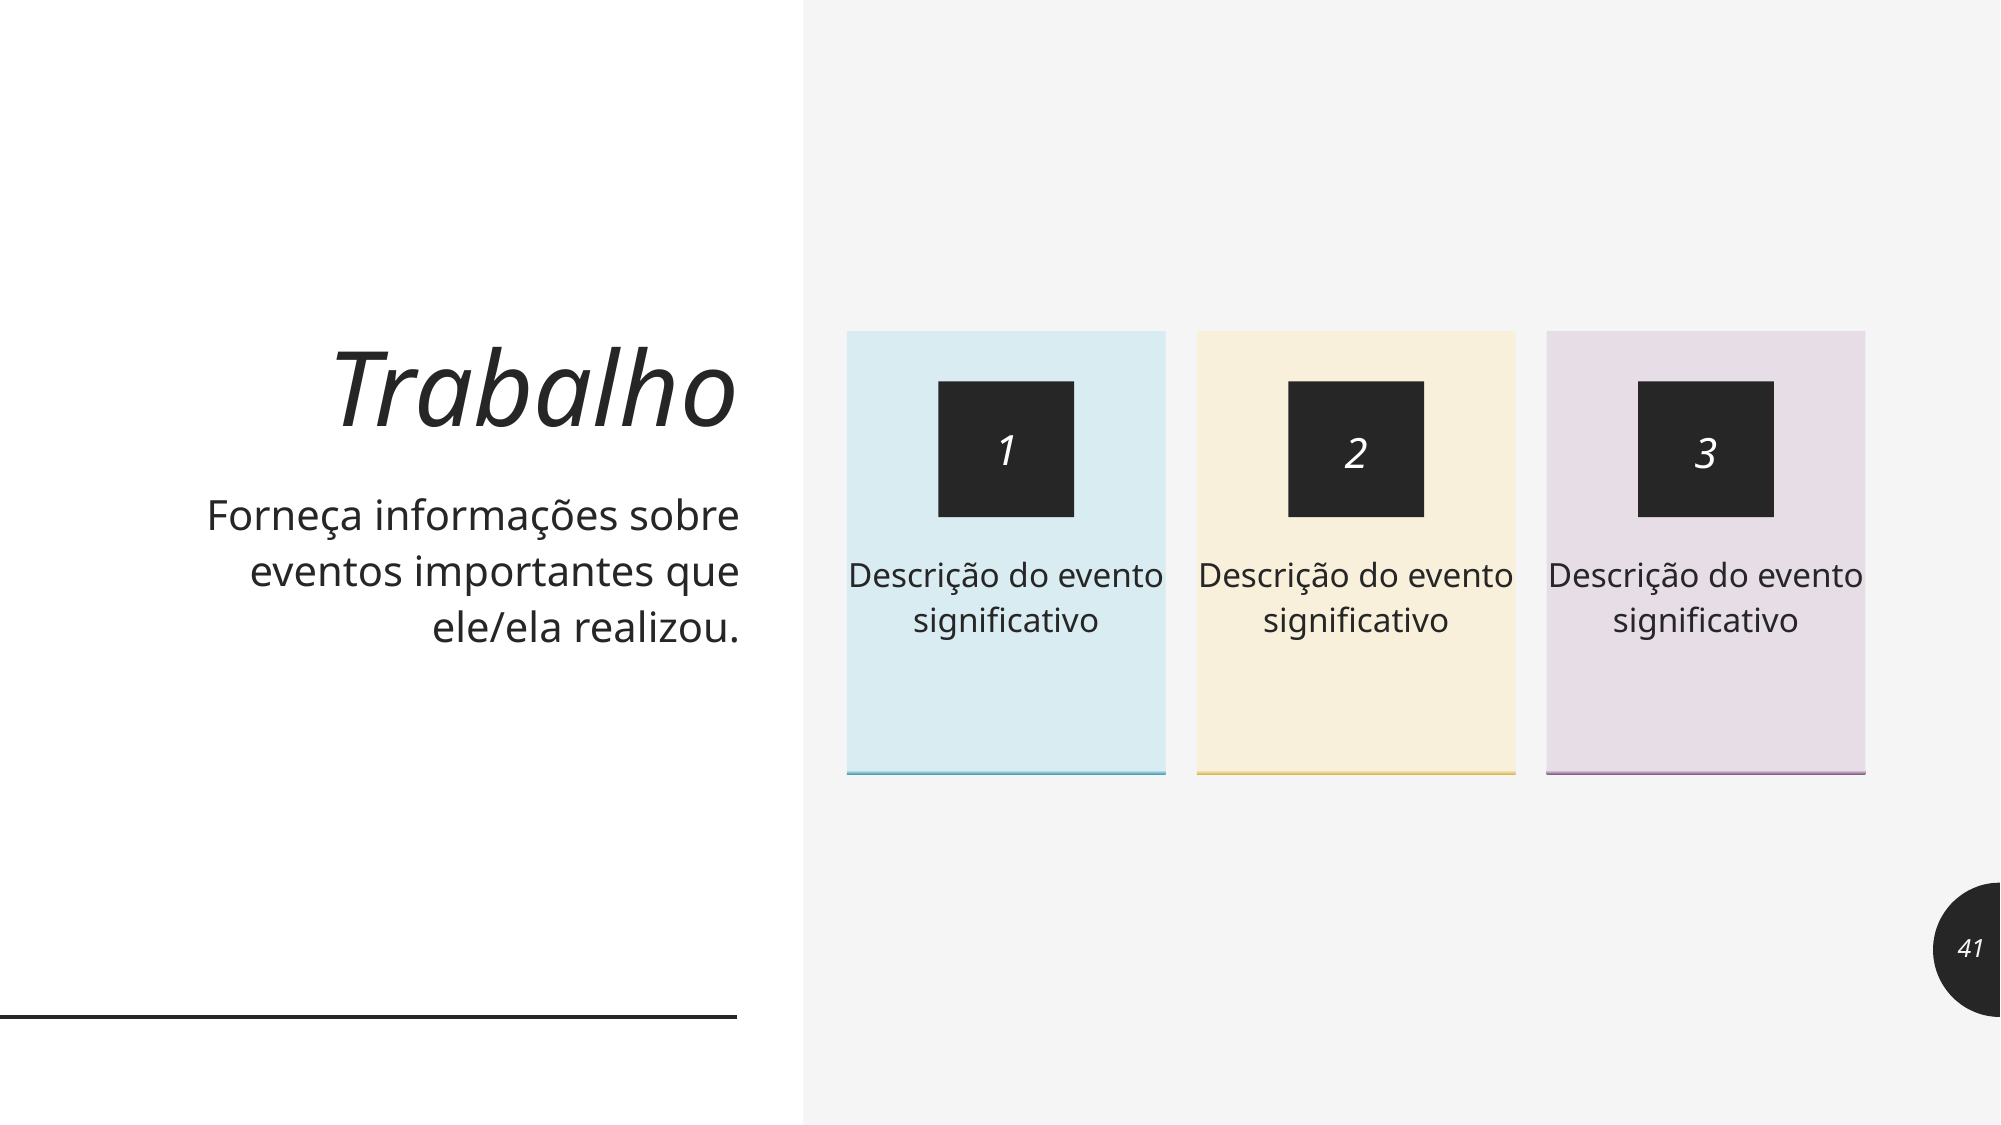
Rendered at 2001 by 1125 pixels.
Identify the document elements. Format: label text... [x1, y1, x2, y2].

title Trabalho [125, 91, 754, 457]
list 2 [1288, 381, 1425, 518]
list Forneça informações sobre eventos importantes que ele/ela realizou. [125, 474, 756, 944]
list Descrição do evento significativo [846, 331, 1166, 775]
list Descrição do evento significativo [1196, 331, 1516, 775]
list 3 [1638, 381, 1774, 518]
slide_number 41 [1933, 919, 2000, 980]
list Descrição do evento significativo [1546, 331, 1866, 775]
list 1 [938, 381, 1075, 518]
